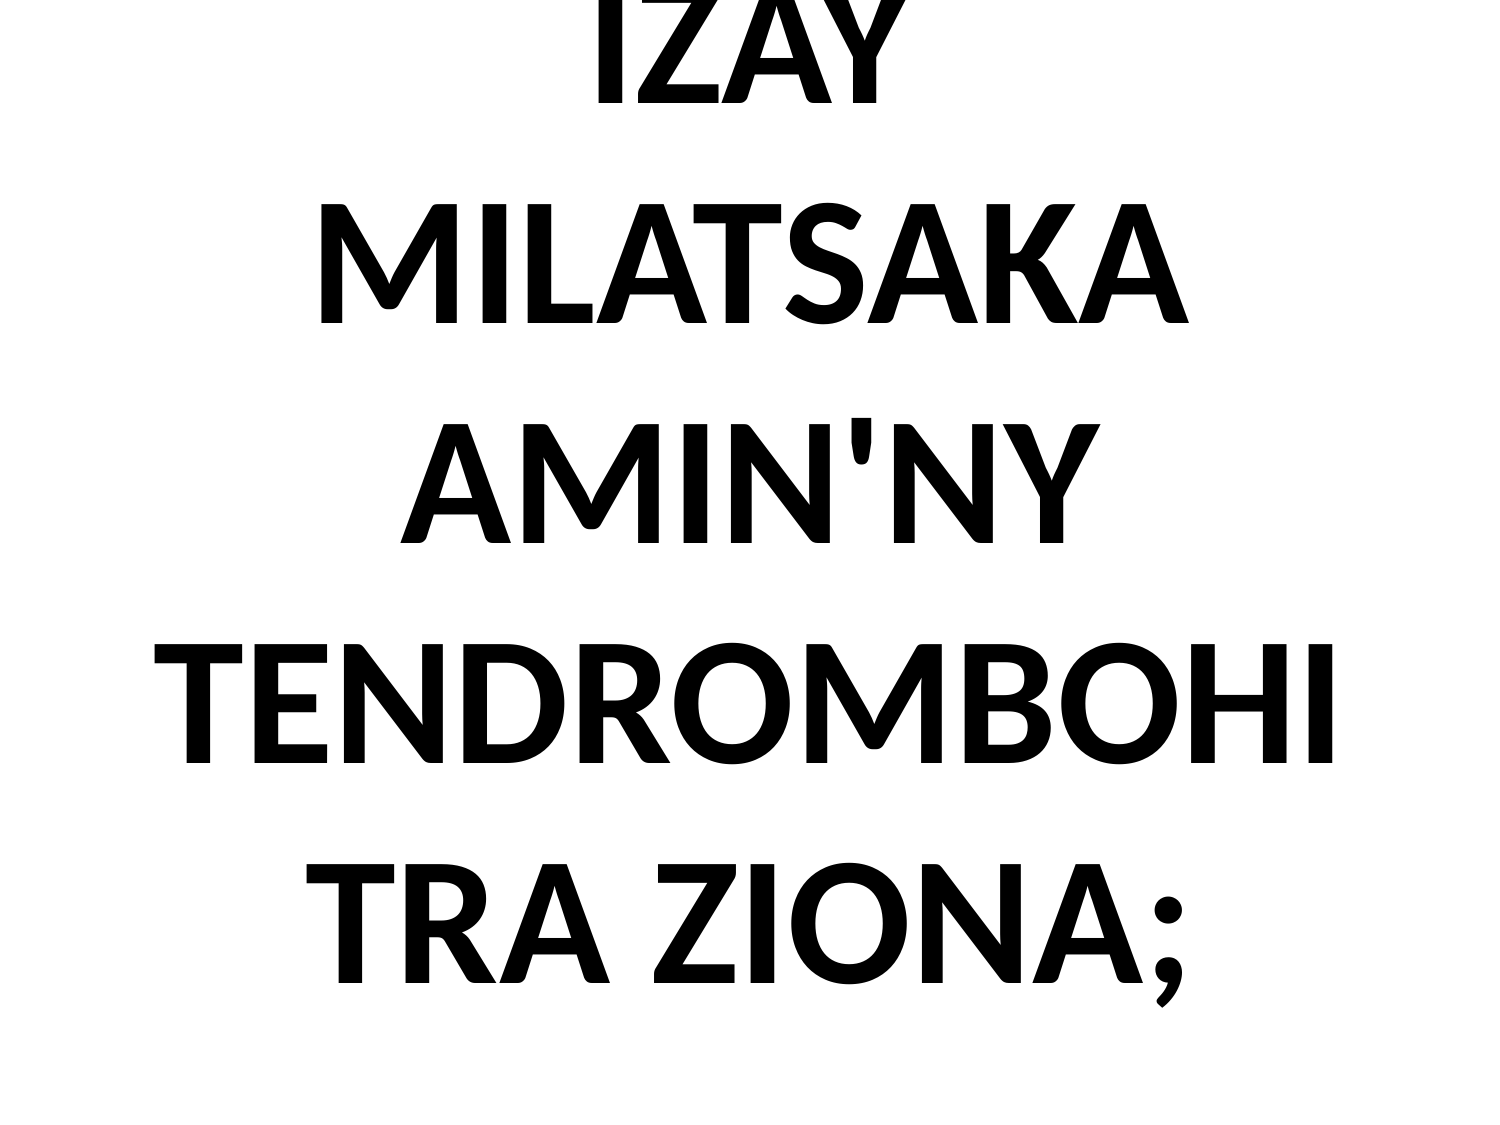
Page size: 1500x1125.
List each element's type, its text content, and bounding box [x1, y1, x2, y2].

title IZAY MILATSAKA AMIN'NY TENDROMBOHITRA ZIONA; [112, 349, 1388, 591]
